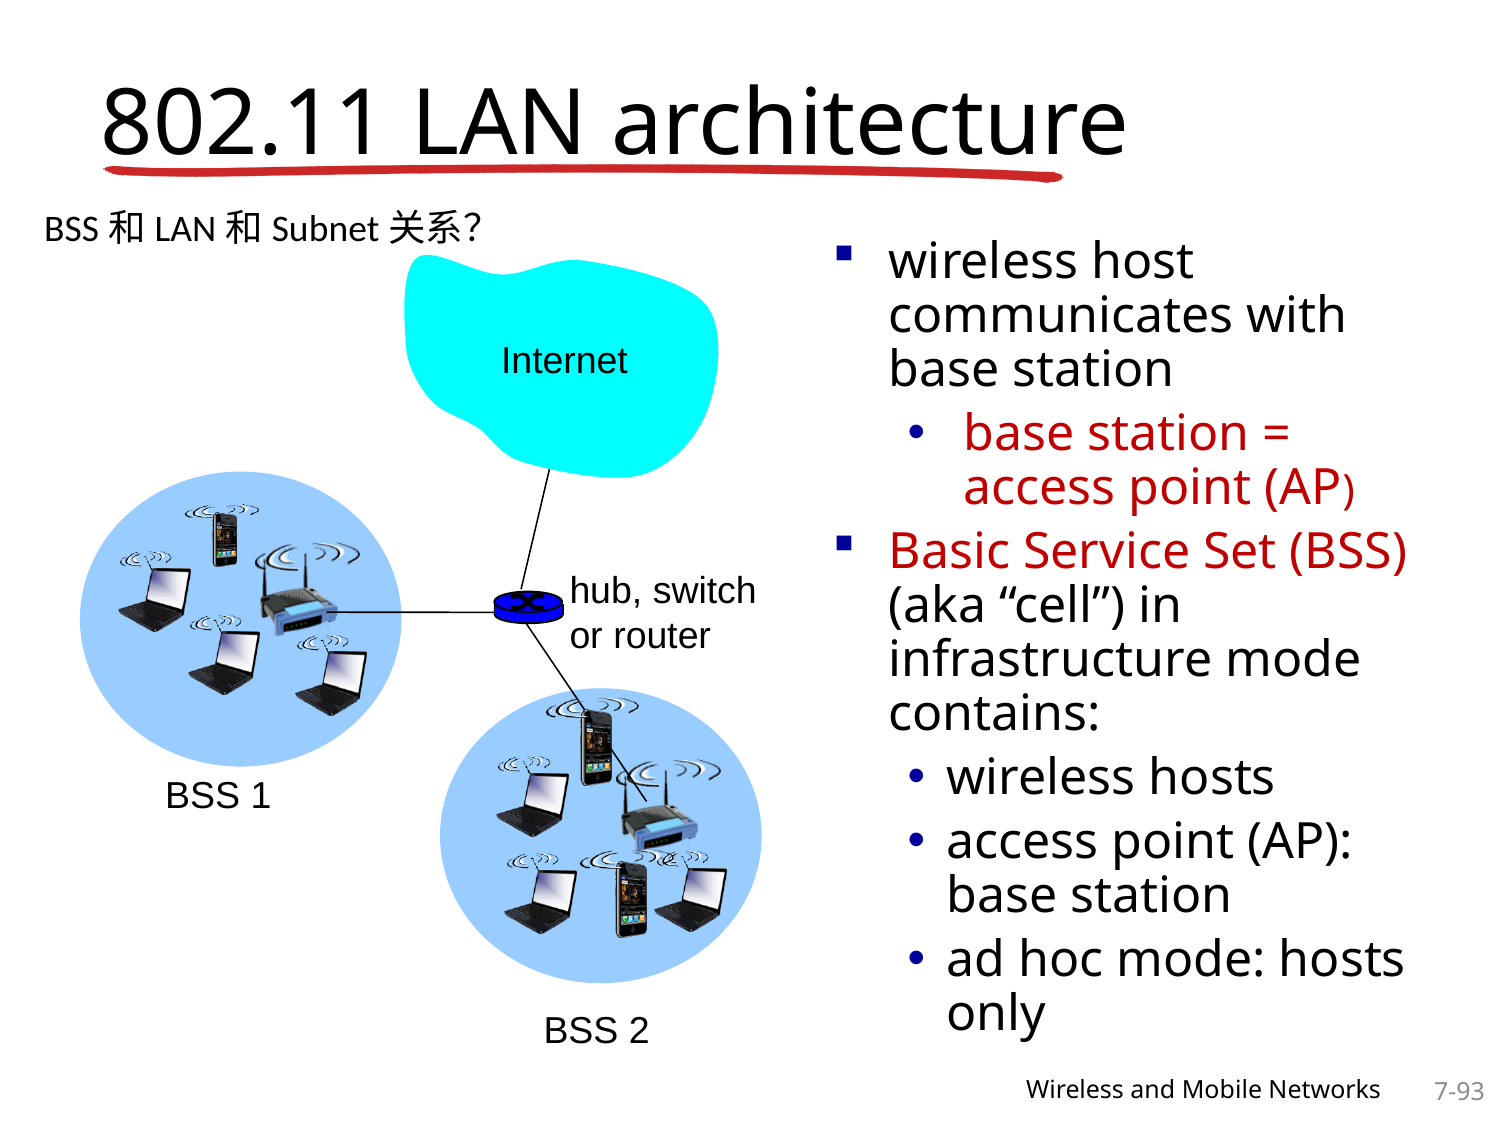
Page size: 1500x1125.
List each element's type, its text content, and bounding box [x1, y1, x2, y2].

footer Wireless and Mobile Networks [960, 1067, 1404, 1110]
slide_number 7-93 [1387, 1069, 1500, 1115]
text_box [294, 633, 367, 716]
text_box wireless host communicates with base station base station = access point (AP) Basic Service Set (BSS) (aka “cell”) in infrastructure mode contains: wireless hosts access point (AP): base station ad hoc mode: hosts only [817, 228, 1469, 940]
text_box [254, 541, 361, 638]
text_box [117, 549, 191, 632]
text_box [552, 688, 762, 924]
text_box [493, 591, 563, 624]
text_box BSS和LAN和Subnet关系？ [29, 196, 709, 256]
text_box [504, 851, 577, 934]
picture [99, 158, 1075, 188]
title 802.11 LAN architecture [85, 24, 1361, 212]
text_box BSS 2 [528, 998, 665, 1059]
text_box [184, 503, 259, 567]
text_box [188, 613, 261, 696]
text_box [544, 696, 639, 787]
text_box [579, 848, 674, 939]
text_box BSS 1 [150, 763, 324, 823]
text_box hub, switch or router [554, 559, 772, 664]
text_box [674, 849, 727, 932]
text_box [440, 698, 714, 984]
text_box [496, 754, 569, 837]
text_box [79, 471, 402, 767]
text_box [614, 758, 721, 848]
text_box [401, 246, 727, 484]
